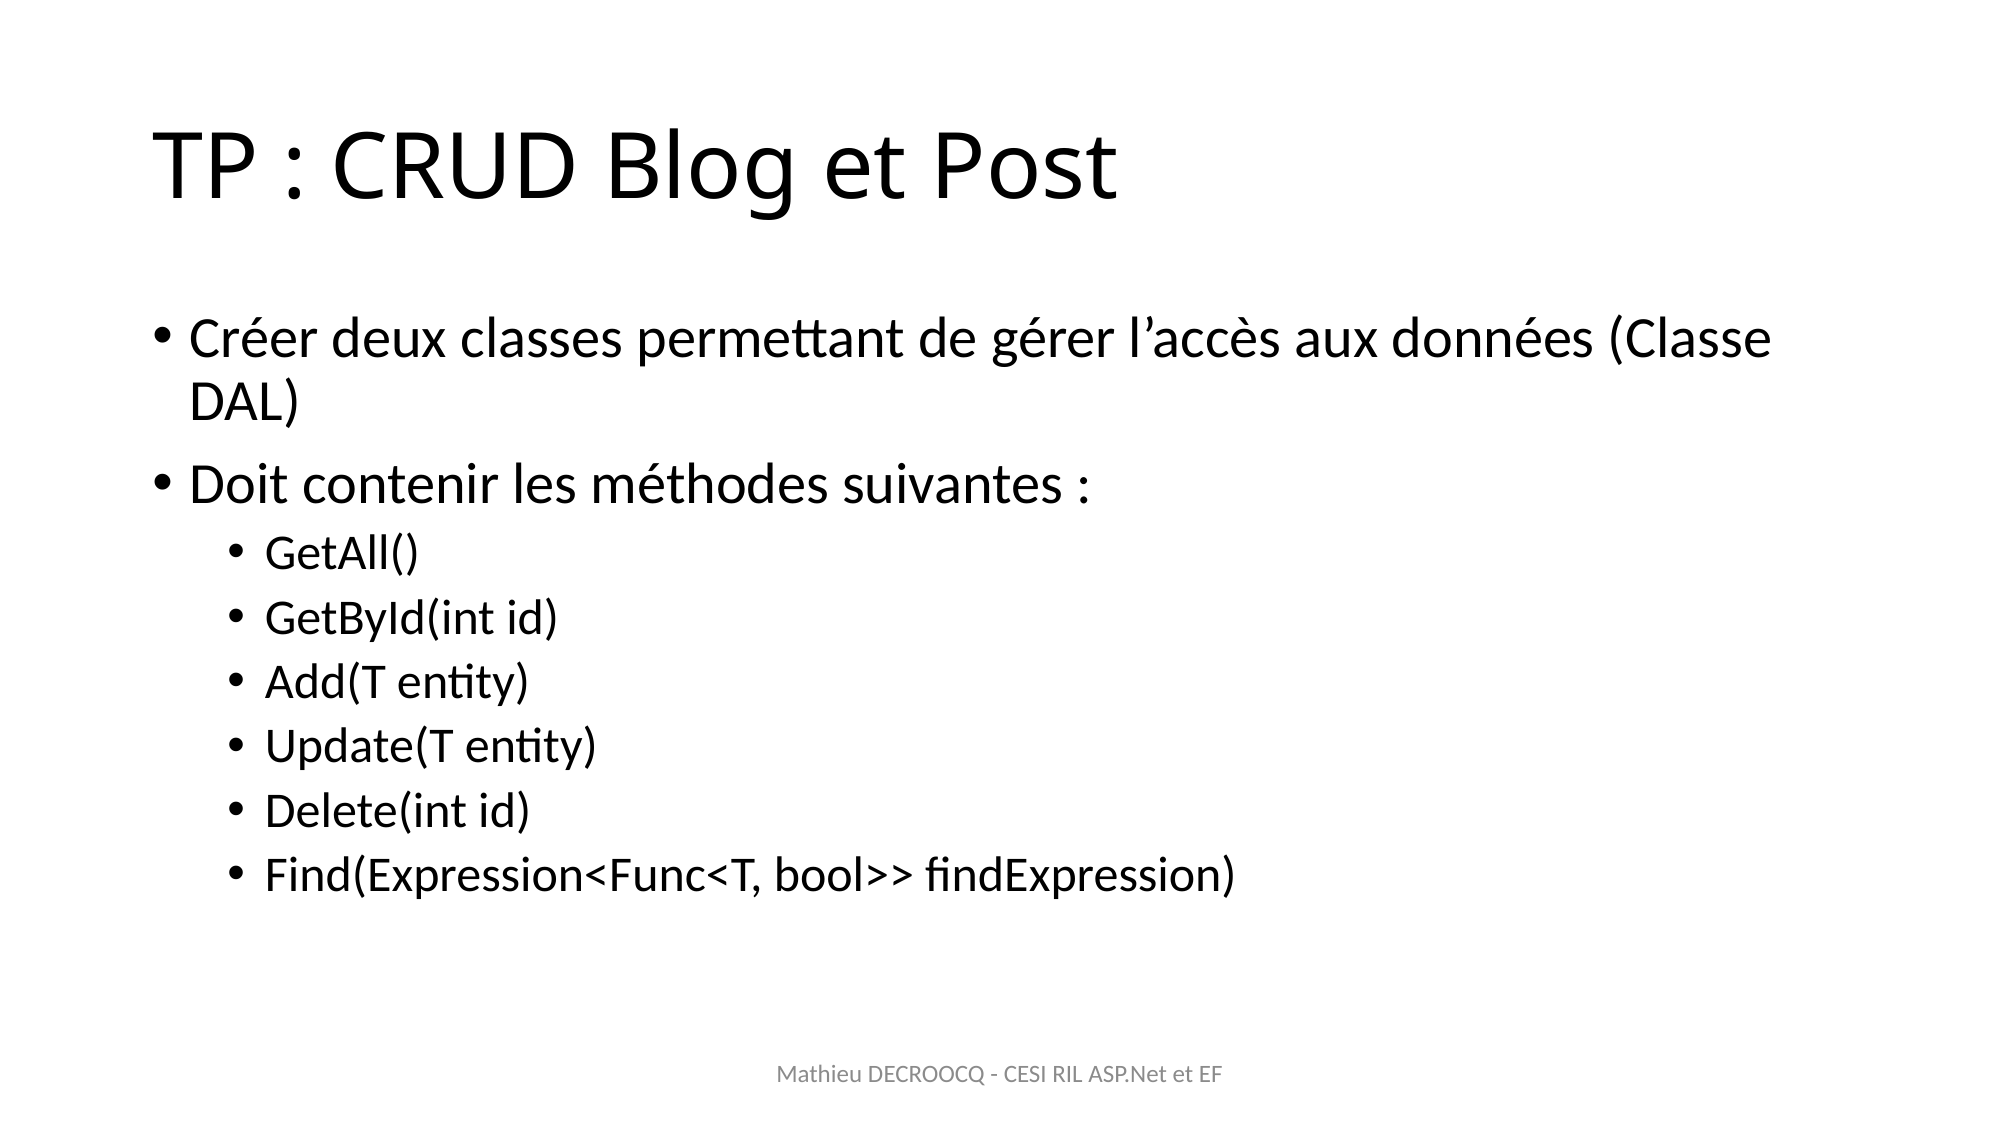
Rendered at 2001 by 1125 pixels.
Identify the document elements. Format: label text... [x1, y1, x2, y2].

title TP : CRUD Blog et Post [137, 59, 1863, 278]
list Créer deux classes permettant de gérer l’accès aux données (Classe DAL) Doit contenir les méthodes suivantes : GetAll() GetById(int id) Add(T entity) Update(T entity) Delete(int id) Find(Expression<Func<T, bool>> findExpression) [137, 299, 1863, 1014]
footer Mathieu DECROOCQ - CESI RIL ASP.Net et EF [662, 1042, 1338, 1103]
